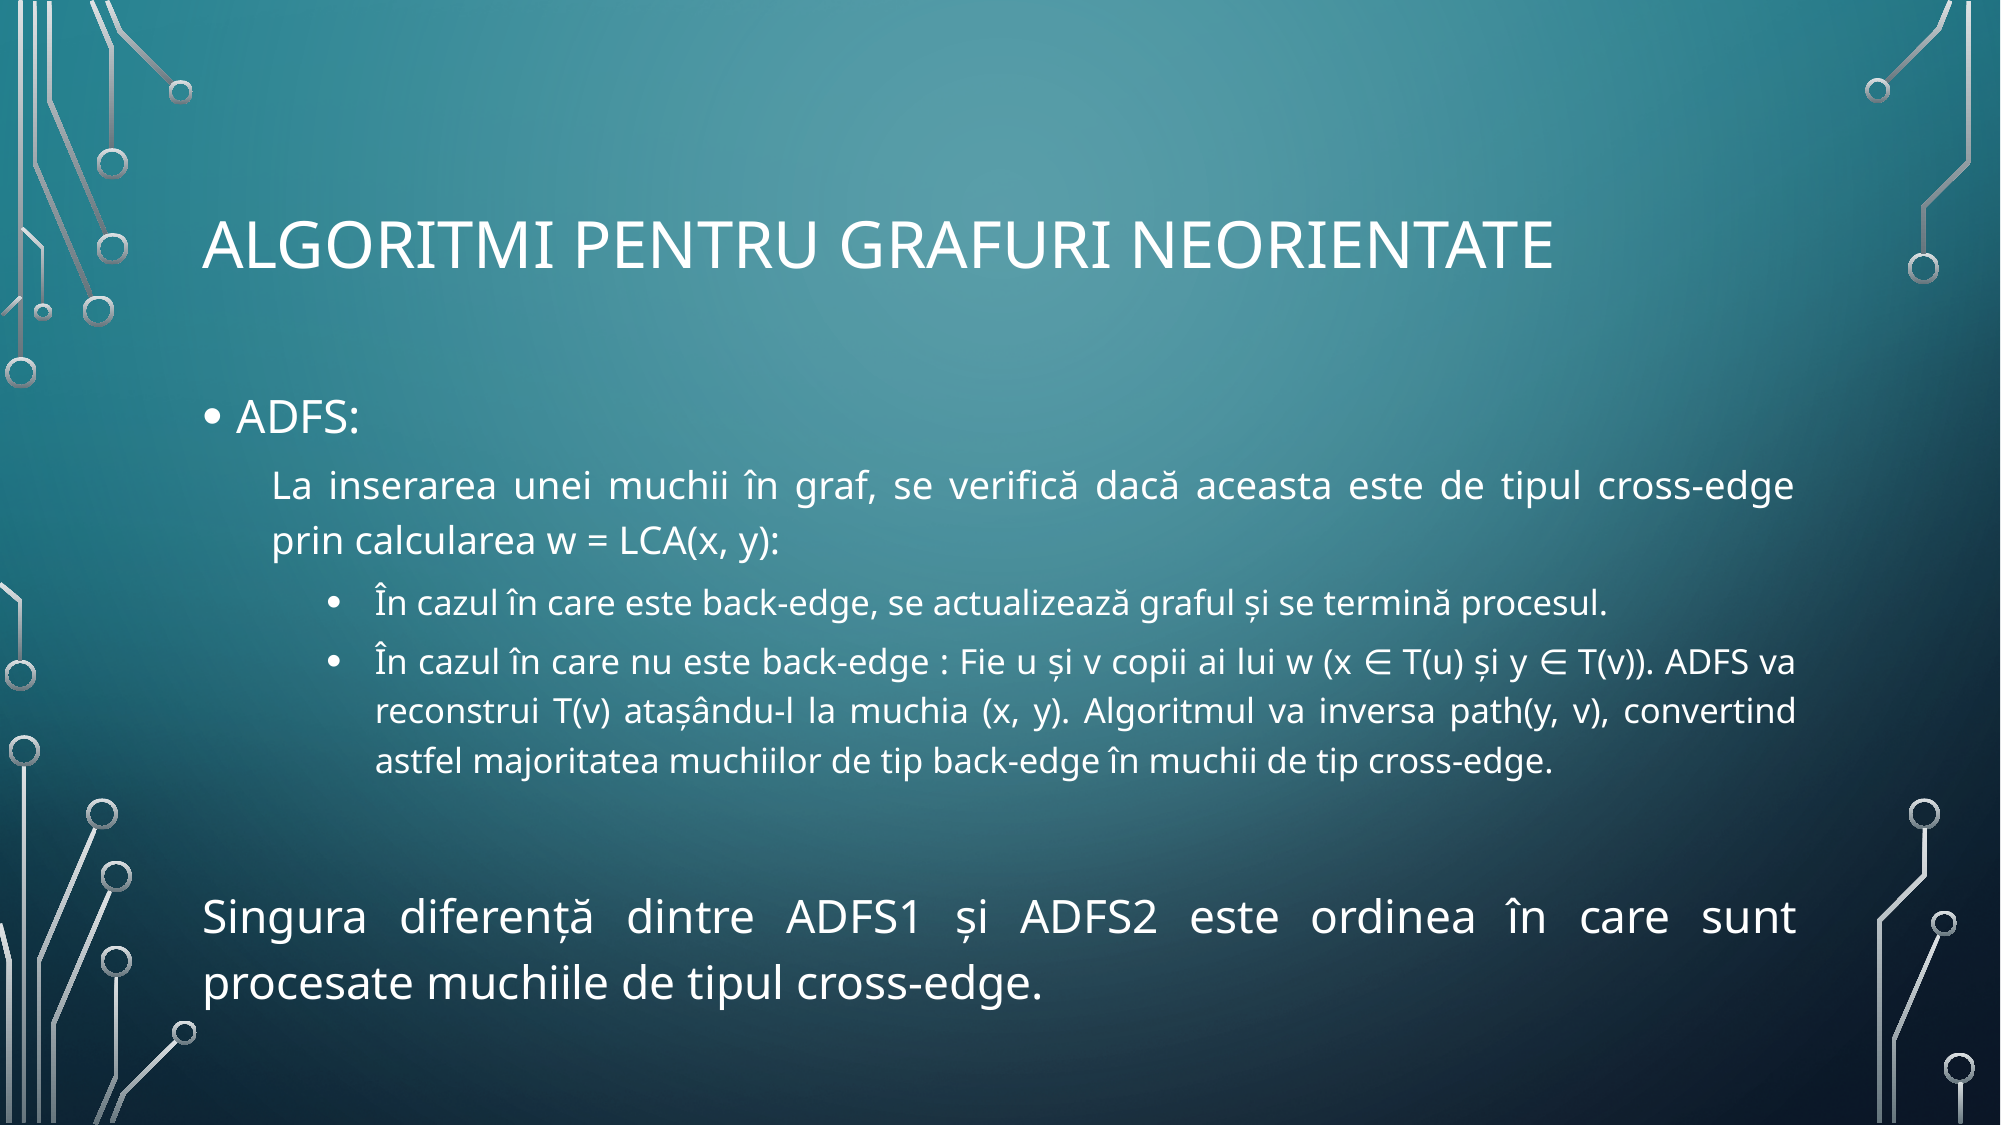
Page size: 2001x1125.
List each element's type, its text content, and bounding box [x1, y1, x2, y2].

title Algoritmi pentru Grafuri Neorientate [187, 101, 1813, 344]
list ADFS: La inserarea unei muchii în graf, se verifică dacă aceasta este de tipul cross-edge prin calcularea w = LCA(x, y): În cazul în care este back-edge, se actualizează graful și se termină procesul. În cazul în care nu este back-edge : Fie u și v copii ai lui w (x ∈ T(u) și y ∈ T(v)). ADFS va reconstrui T(v) atașându-l la muchia (x, y). Algoritmul va inversa path(y, v), convertind astfel majoritatea muchiilor de tip back-edge în muchii de tip cross-edge. Singura diferență dintre ADFS1 și ADFS2 este ordinea în care sunt procesate muchiile de tipul cross-edge. [187, 369, 1813, 1024]
